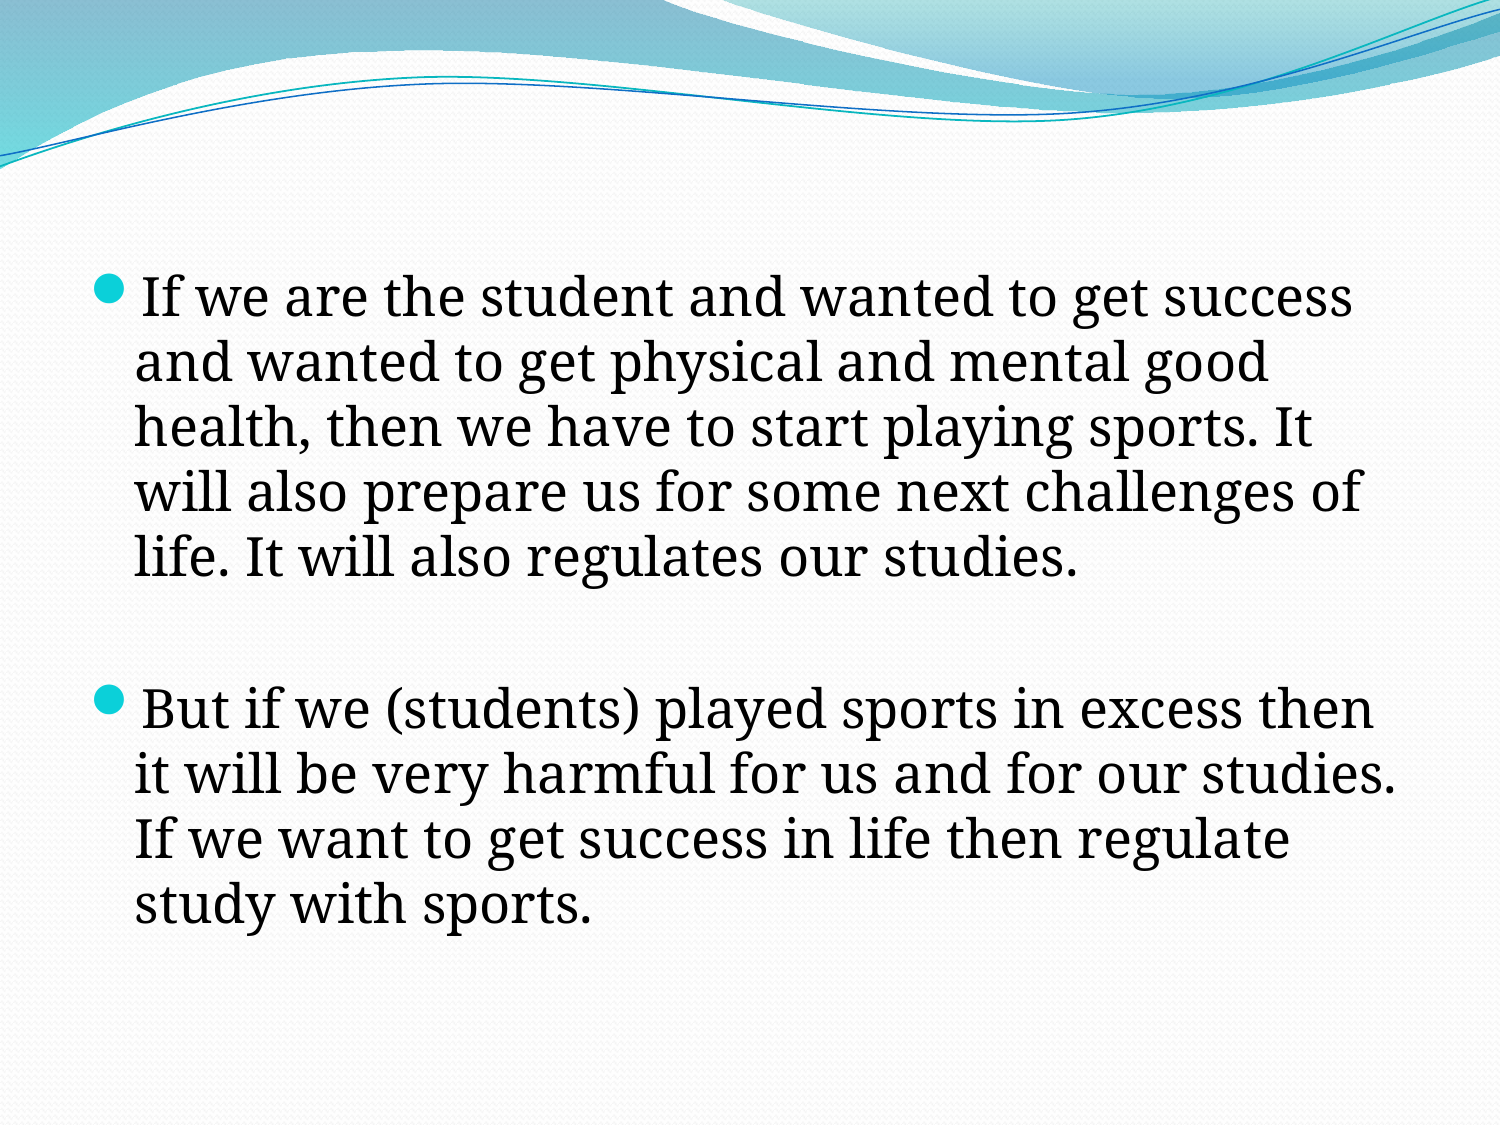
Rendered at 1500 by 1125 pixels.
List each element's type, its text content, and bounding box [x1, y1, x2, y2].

list If we are the student and wanted to get success and wanted to get physical and mental good health, then we have to start playing sports. It will also prepare us for some next challenges of life. It will also regulates our studies. But if we (students) played sports in excess then it will be very harmful for us and for our studies. If we want to get success in life then regulate study with sports. [75, 255, 1425, 976]
